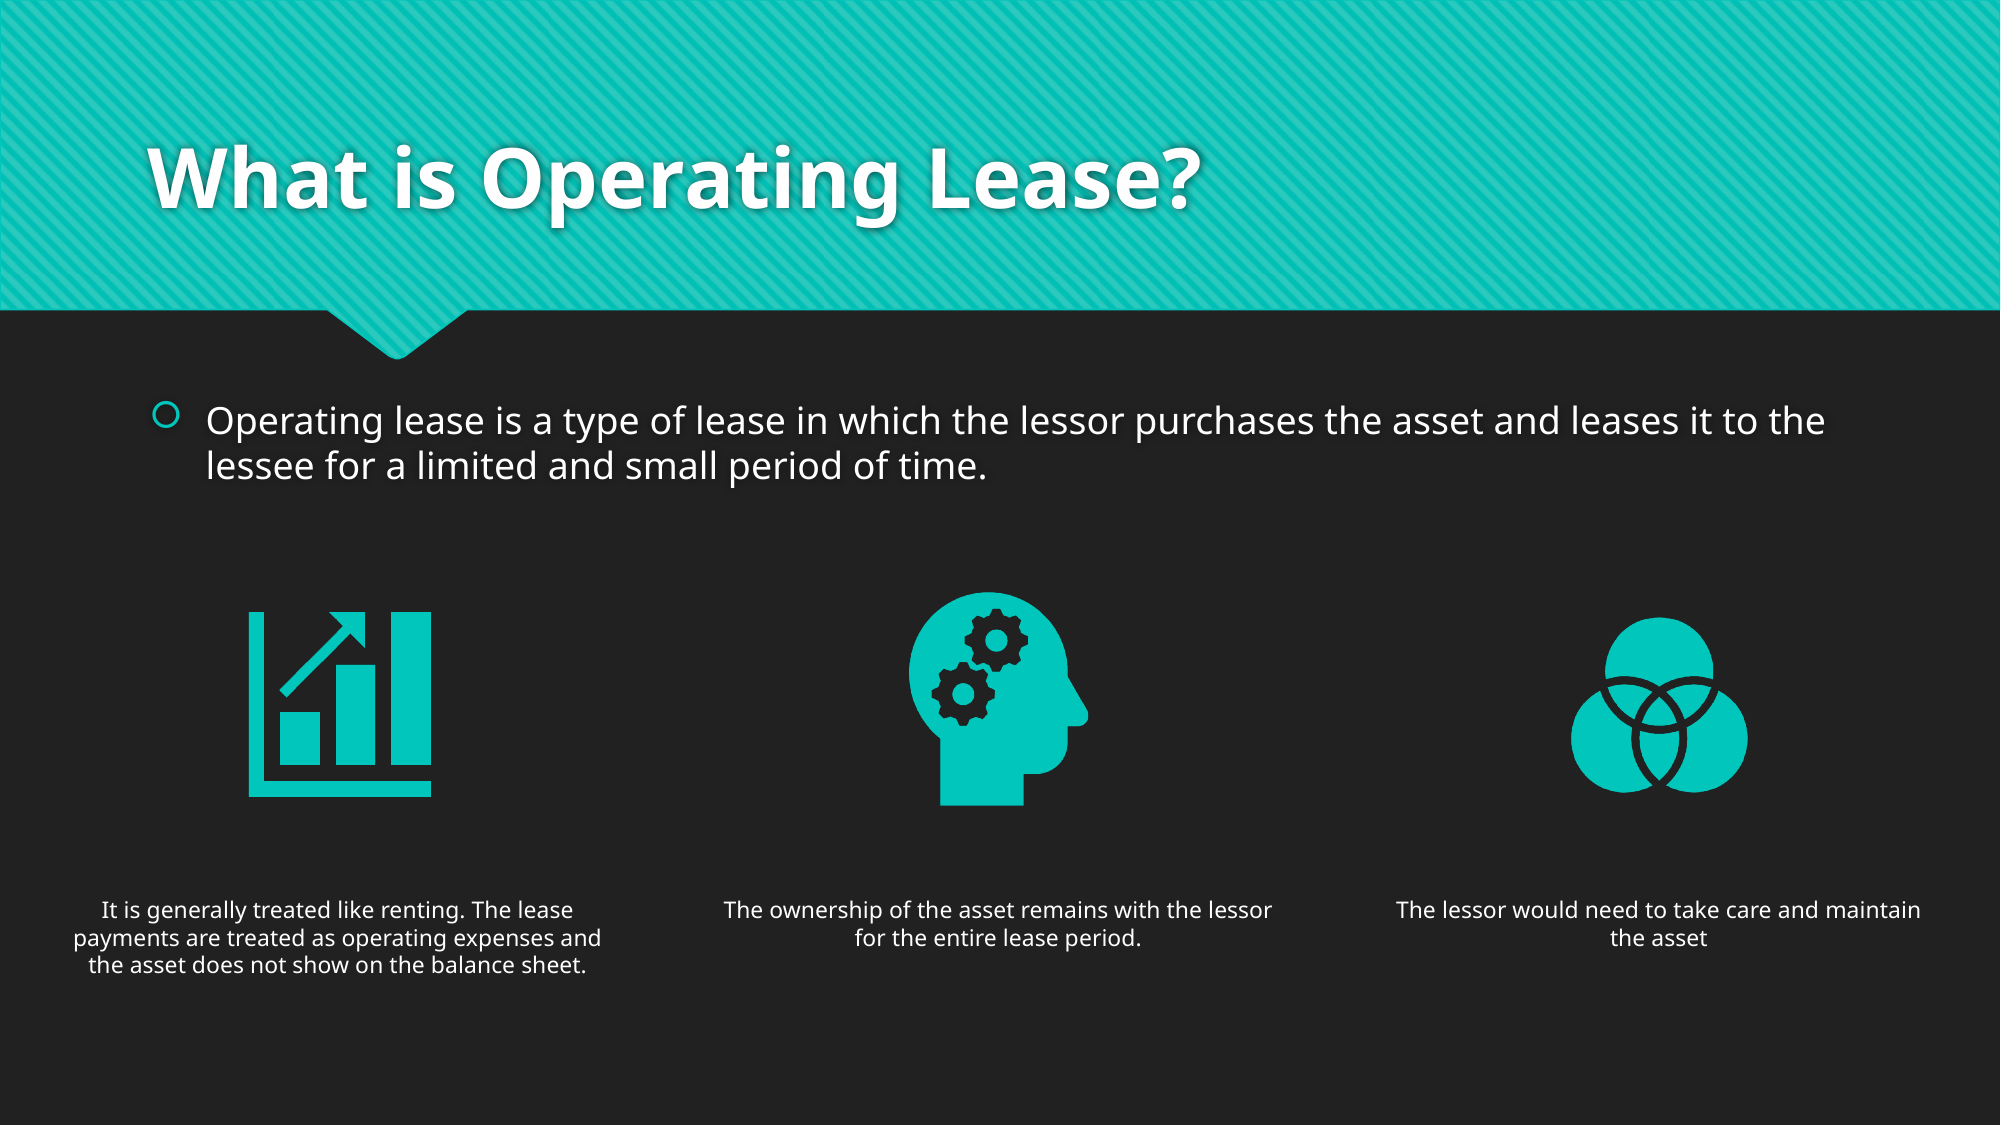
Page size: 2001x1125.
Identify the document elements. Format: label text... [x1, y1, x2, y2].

list Operating lease is a type of lease in which the lessor purchases the asset and leases it to the lessee for a limited and small period of time. [134, 364, 1866, 484]
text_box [0, 484, 2000, 1107]
title What is Operating Lease? [132, 73, 1868, 233]
